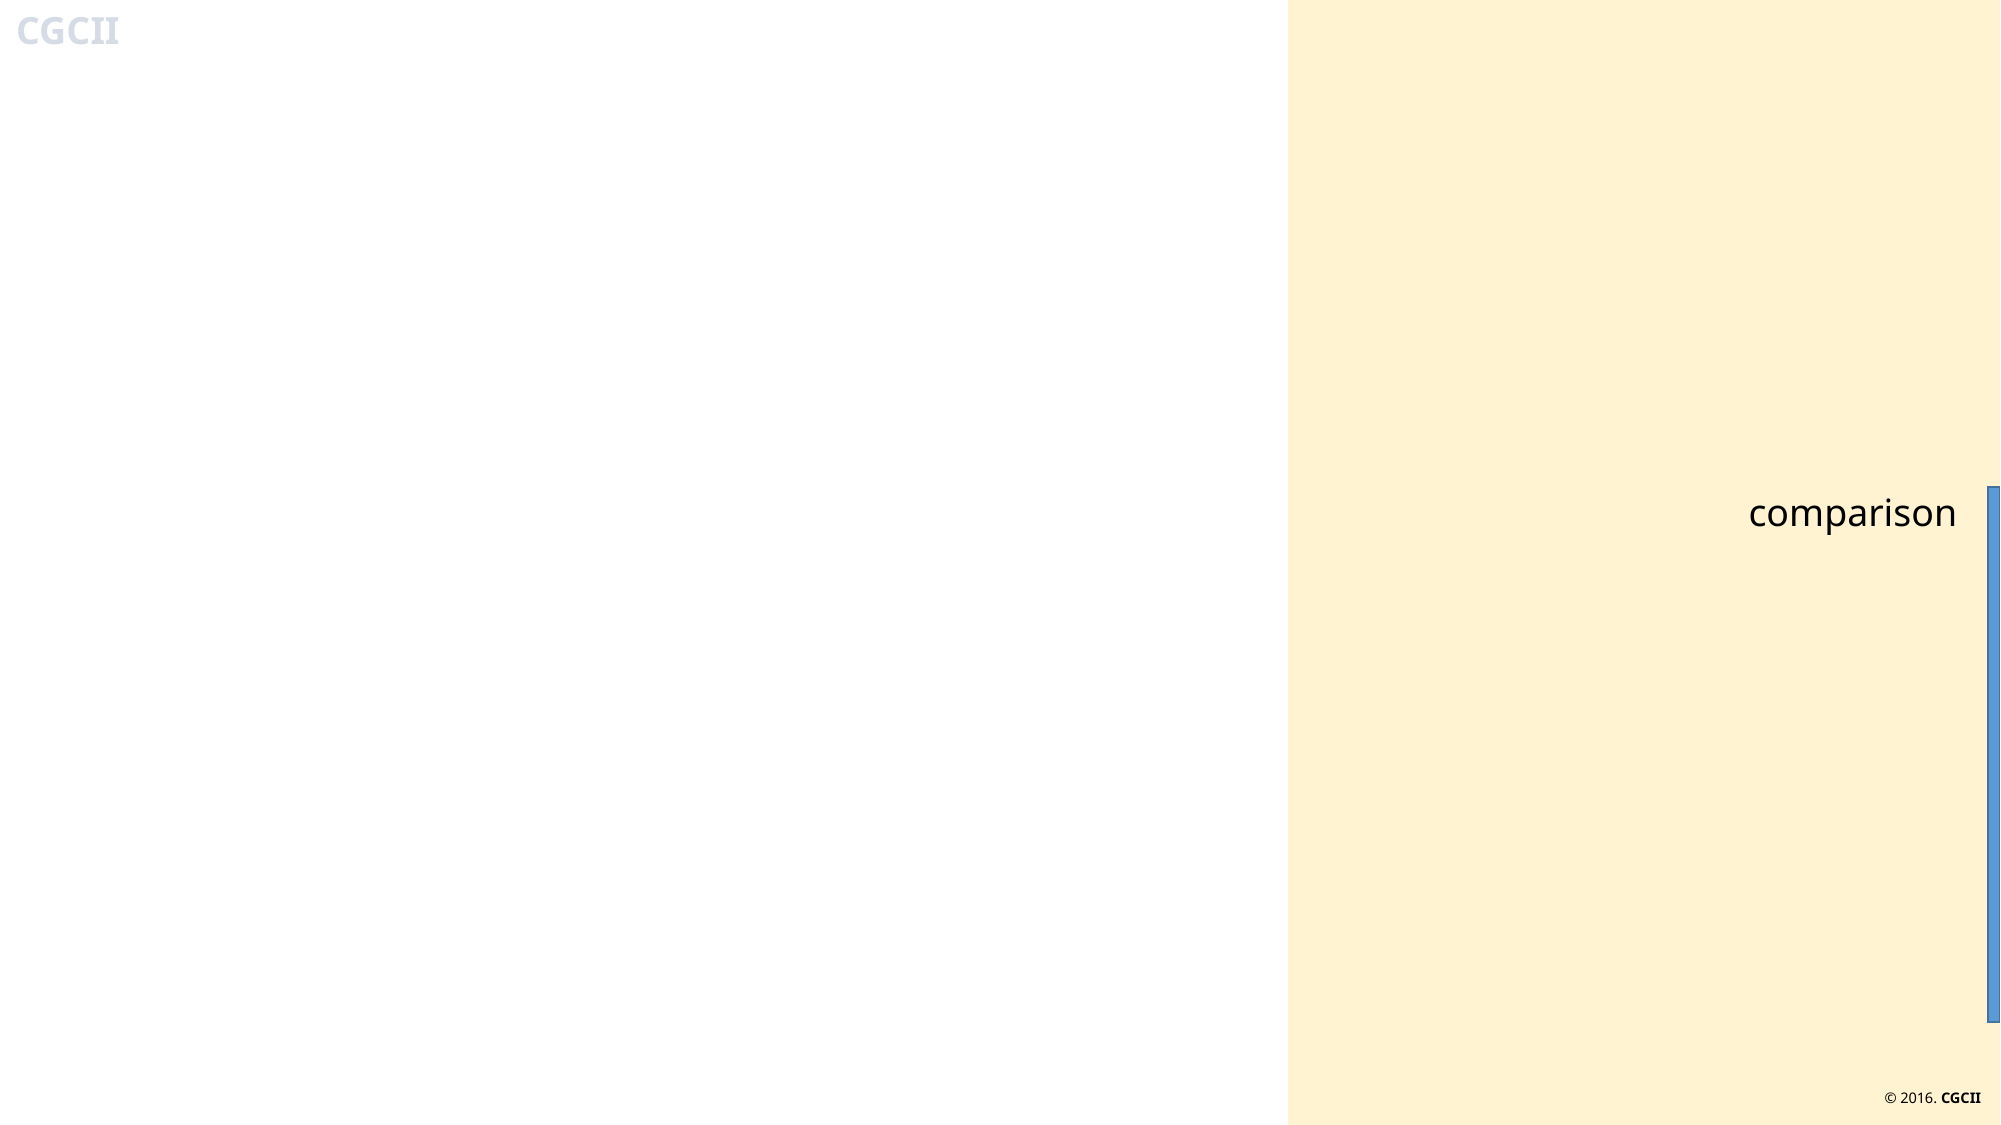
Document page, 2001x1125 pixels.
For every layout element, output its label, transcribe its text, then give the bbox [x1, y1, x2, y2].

text_box [1987, 486, 2000, 1023]
text_box CGCII [1, 0, 135, 60]
text_box © 2016. CGCII [1598, 1084, 1997, 1124]
text_box comparison [1733, 481, 1973, 542]
text_box [1287, 0, 2000, 1125]
